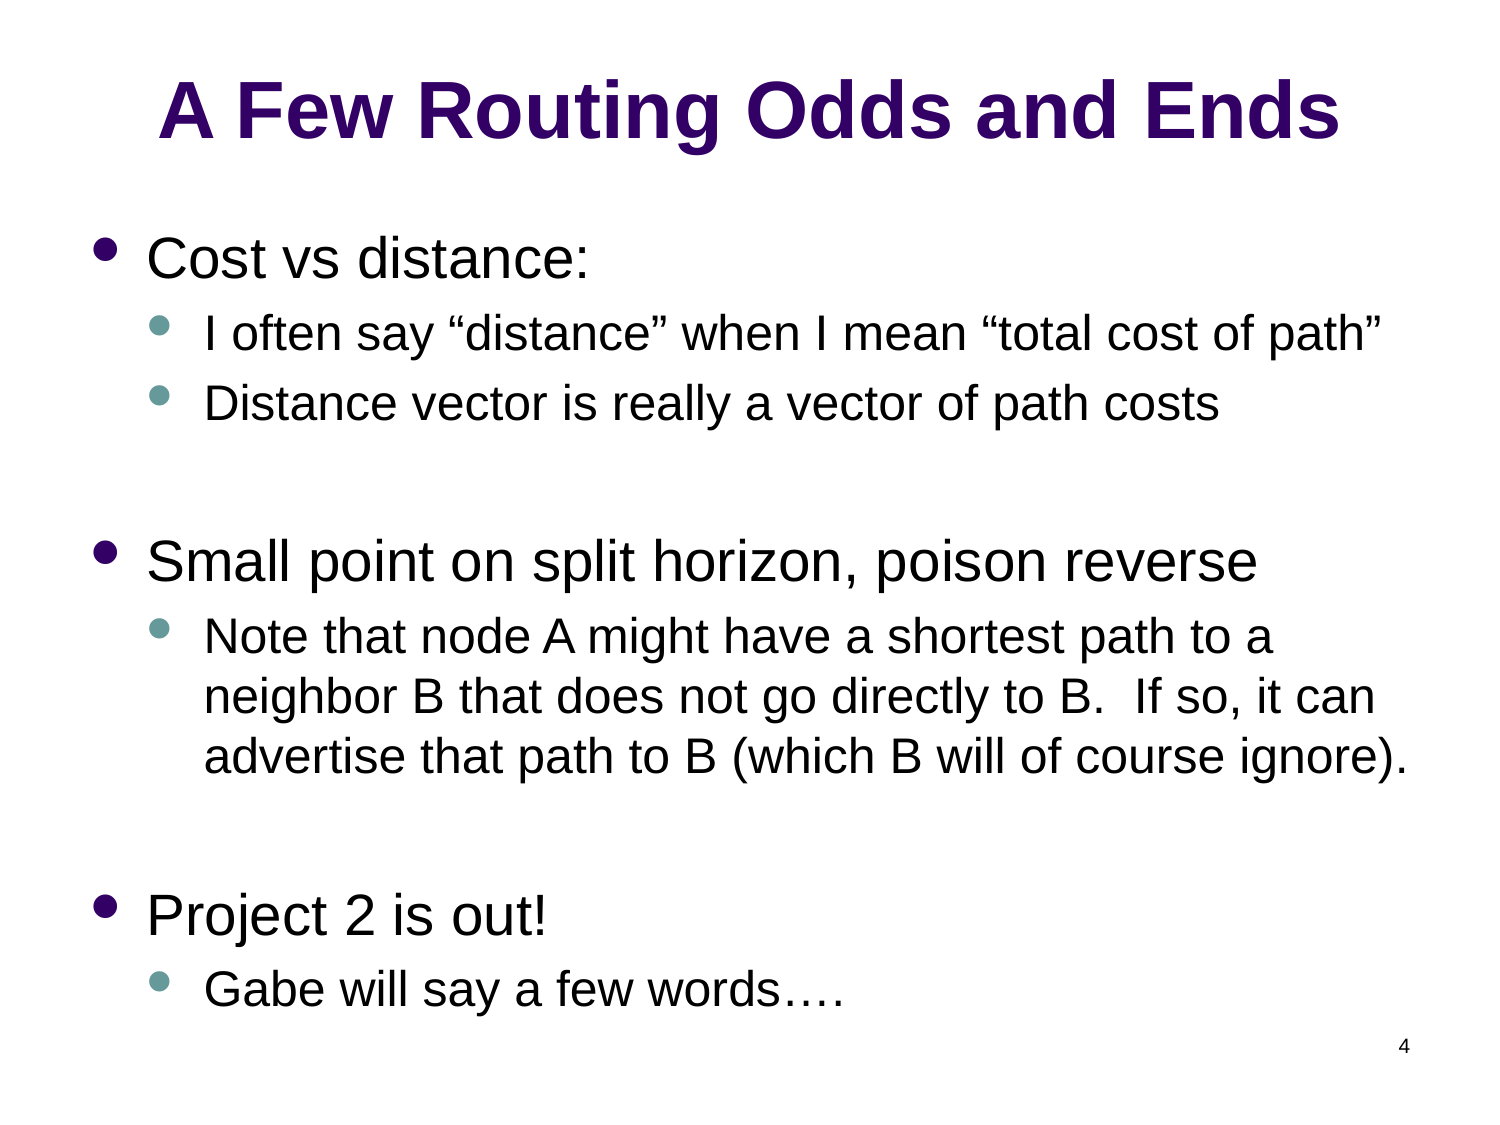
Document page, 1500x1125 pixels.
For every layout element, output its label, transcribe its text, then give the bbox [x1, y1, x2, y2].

title A Few Routing Odds and Ends [0, 20, 1500, 163]
list Cost vs distance: I often say “distance” when I mean “total cost of path” Distance vector is really a vector of path costs Small point on split horizon, poison reverse Note that node A might have a shortest path to a neighbor B that does not go directly to B. If so, it can advertise that path to B (which B will of course ignore). Project 2 is out! Gabe will say a few words…. [75, 212, 1475, 1006]
slide_number 4 [1074, 1024, 1426, 1101]
